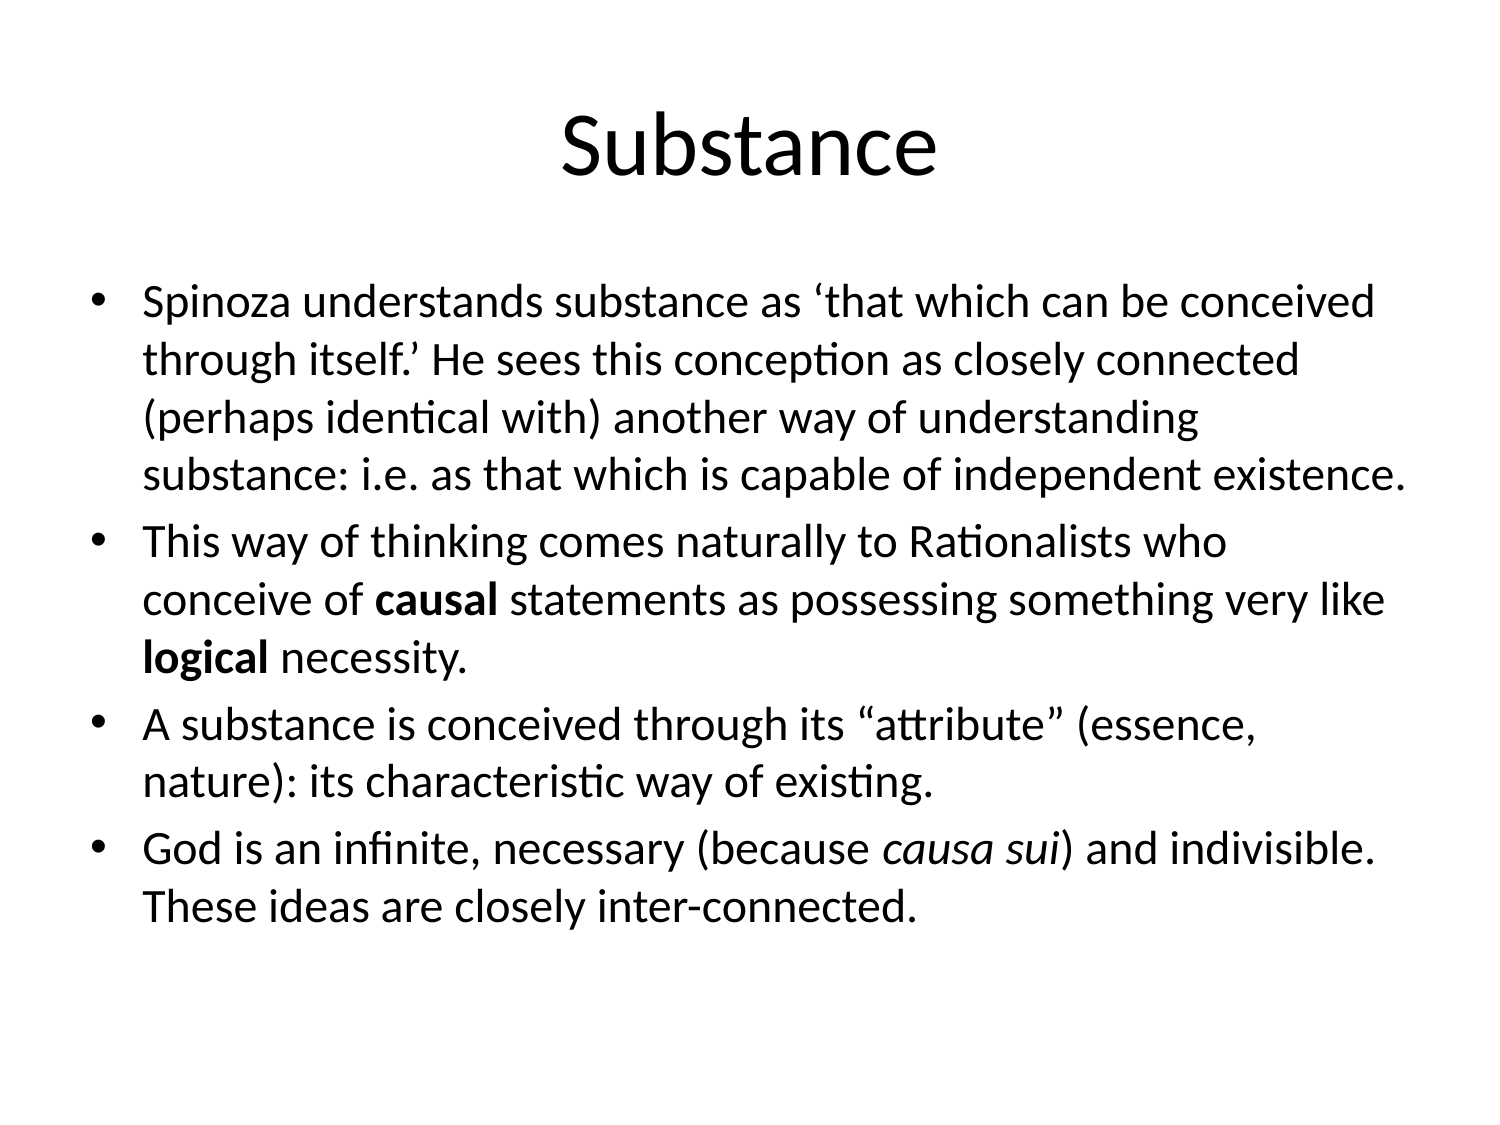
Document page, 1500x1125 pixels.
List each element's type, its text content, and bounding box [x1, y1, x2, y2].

list Spinoza understands substance as ‘that which can be conceived through itself.’ He sees this conception as closely connected (perhaps identical with) another way of understanding substance: i.e. as that which is capable of independent existence. This way of thinking comes naturally to Rationalists who conceive of causal statements as possessing something very like logical necessity. A substance is conceived through its “attribute” (essence, nature): its characteristic way of existing. God is an infinite, necessary (because causa sui) and indivisible. These ideas are closely inter-connected. [75, 262, 1425, 1005]
title Substance [75, 45, 1425, 233]
